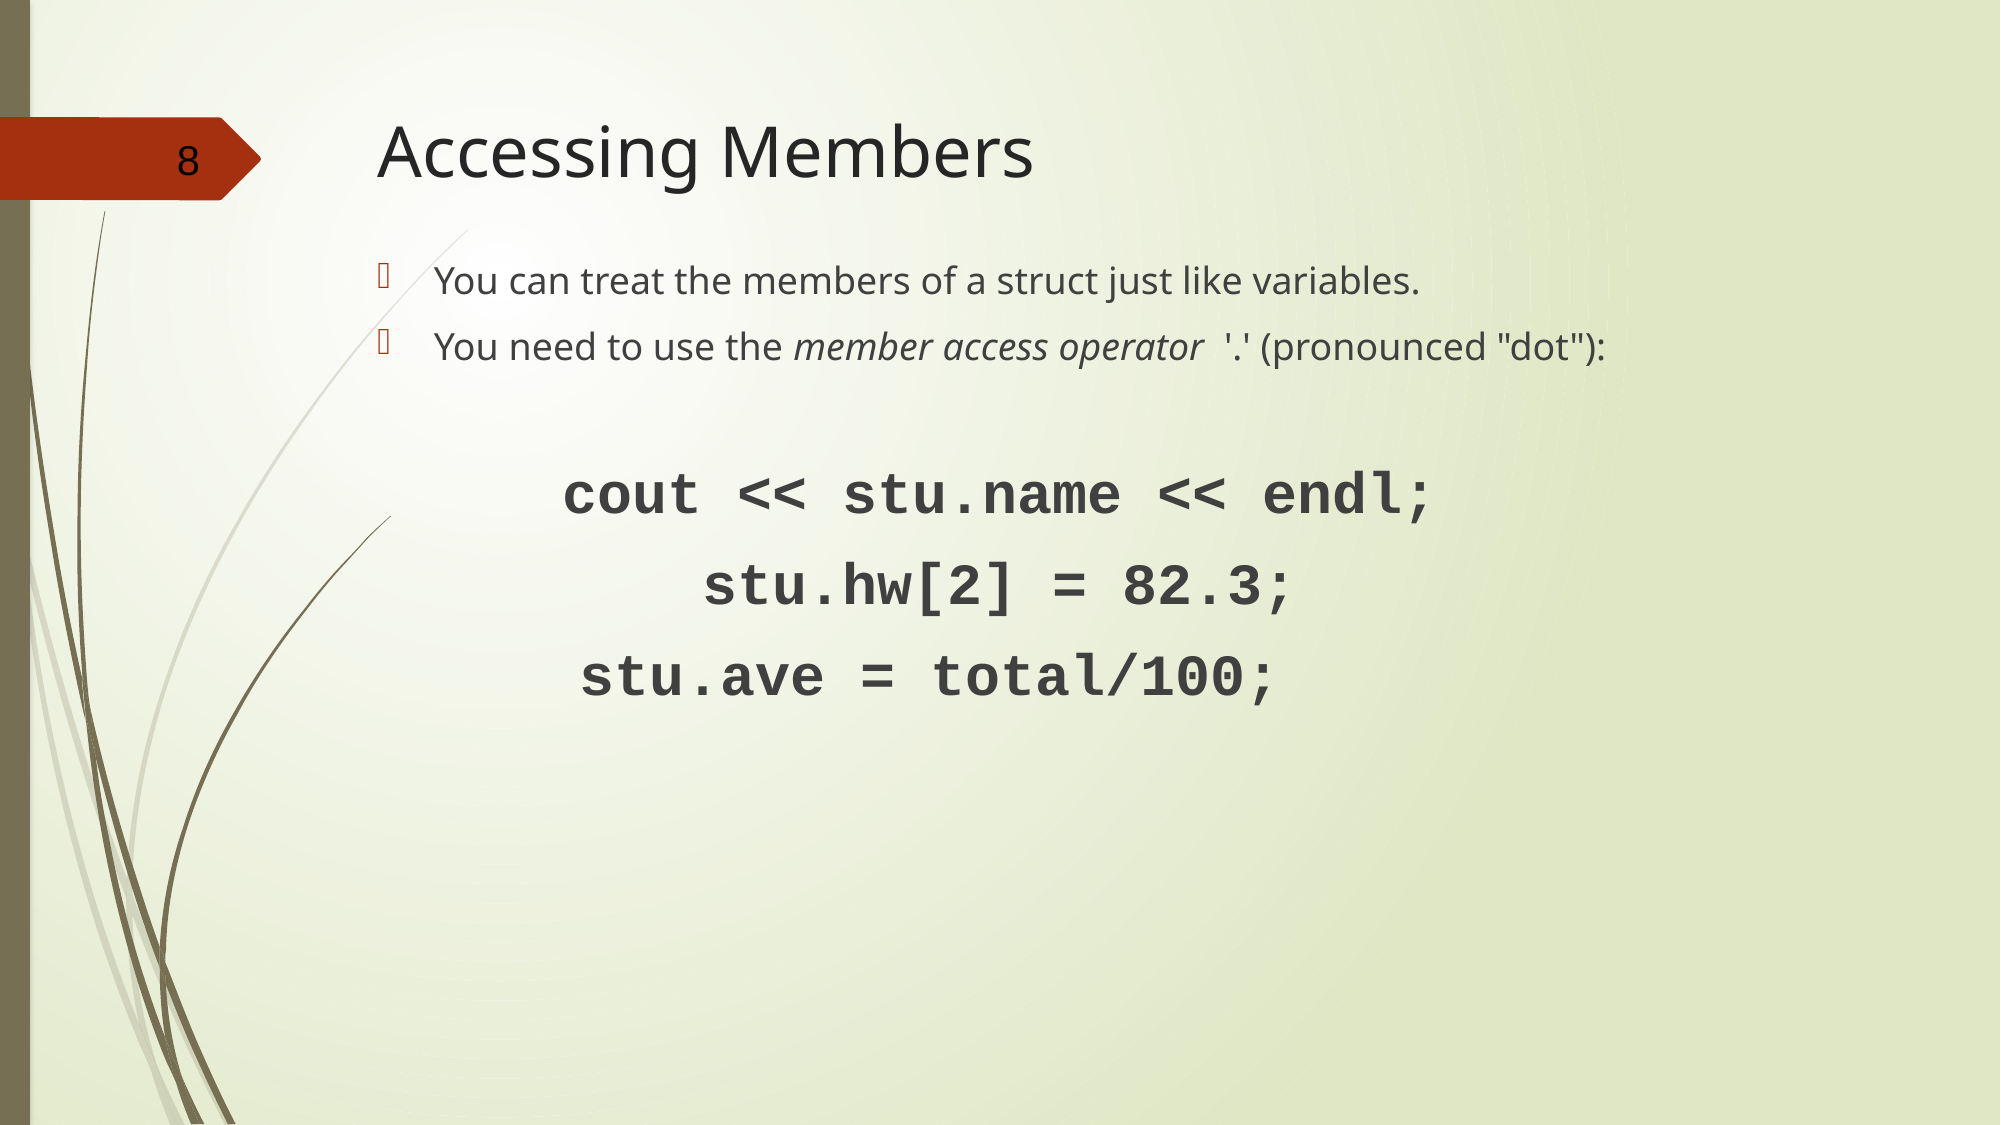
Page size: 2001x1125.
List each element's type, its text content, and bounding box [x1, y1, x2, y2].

title Accessing Members [362, 99, 1638, 200]
list You can treat the members of a struct just like variables. You need to use the member access operator '.' (pronounced "dot"): cout << stu.name << endl; stu.hw[2] = 82.3; stu.ave = total/100; [362, 249, 1638, 1000]
slide_number 8 [87, 129, 216, 190]
